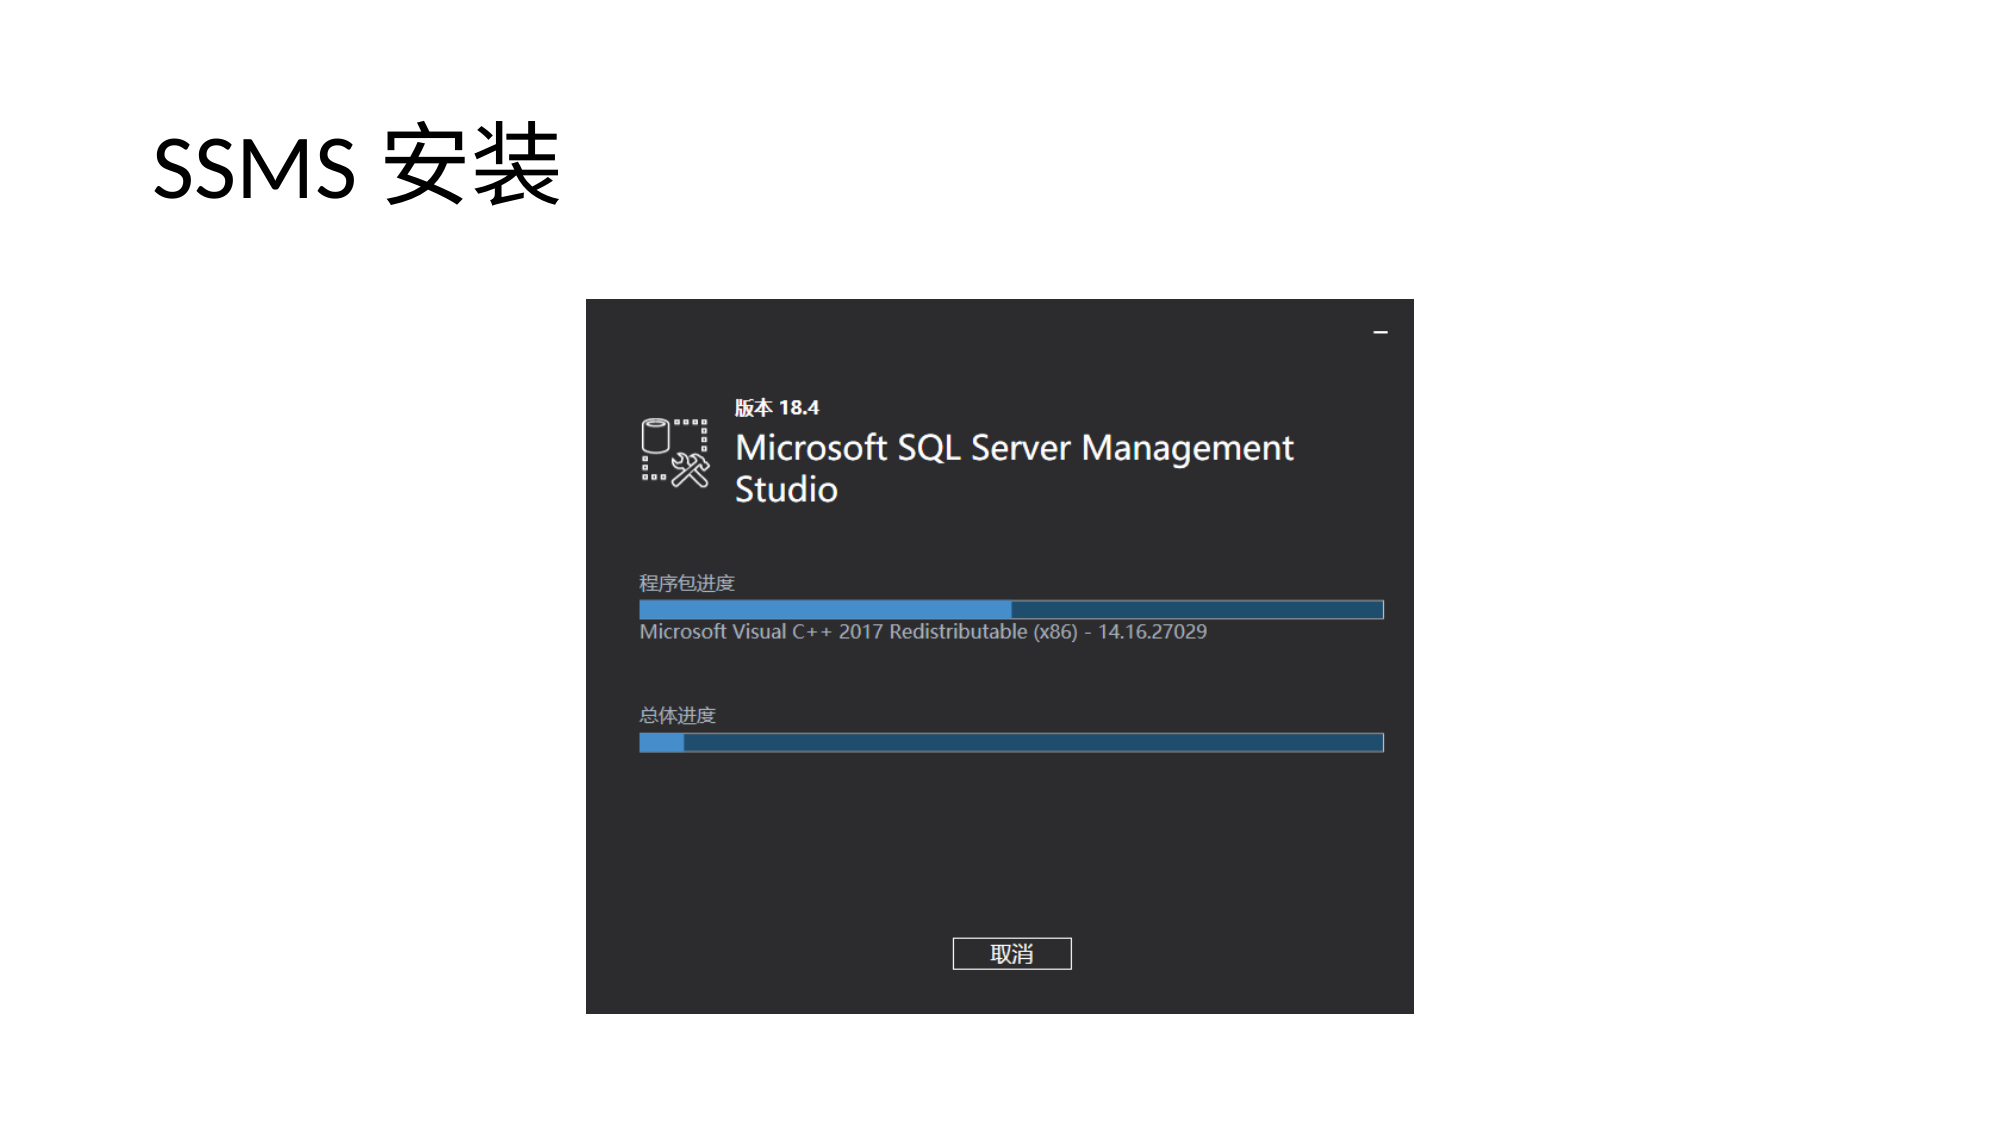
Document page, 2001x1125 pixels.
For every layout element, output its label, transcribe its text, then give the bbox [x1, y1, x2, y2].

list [586, 299, 1414, 1014]
title SSMS安装 [137, 59, 1863, 278]
